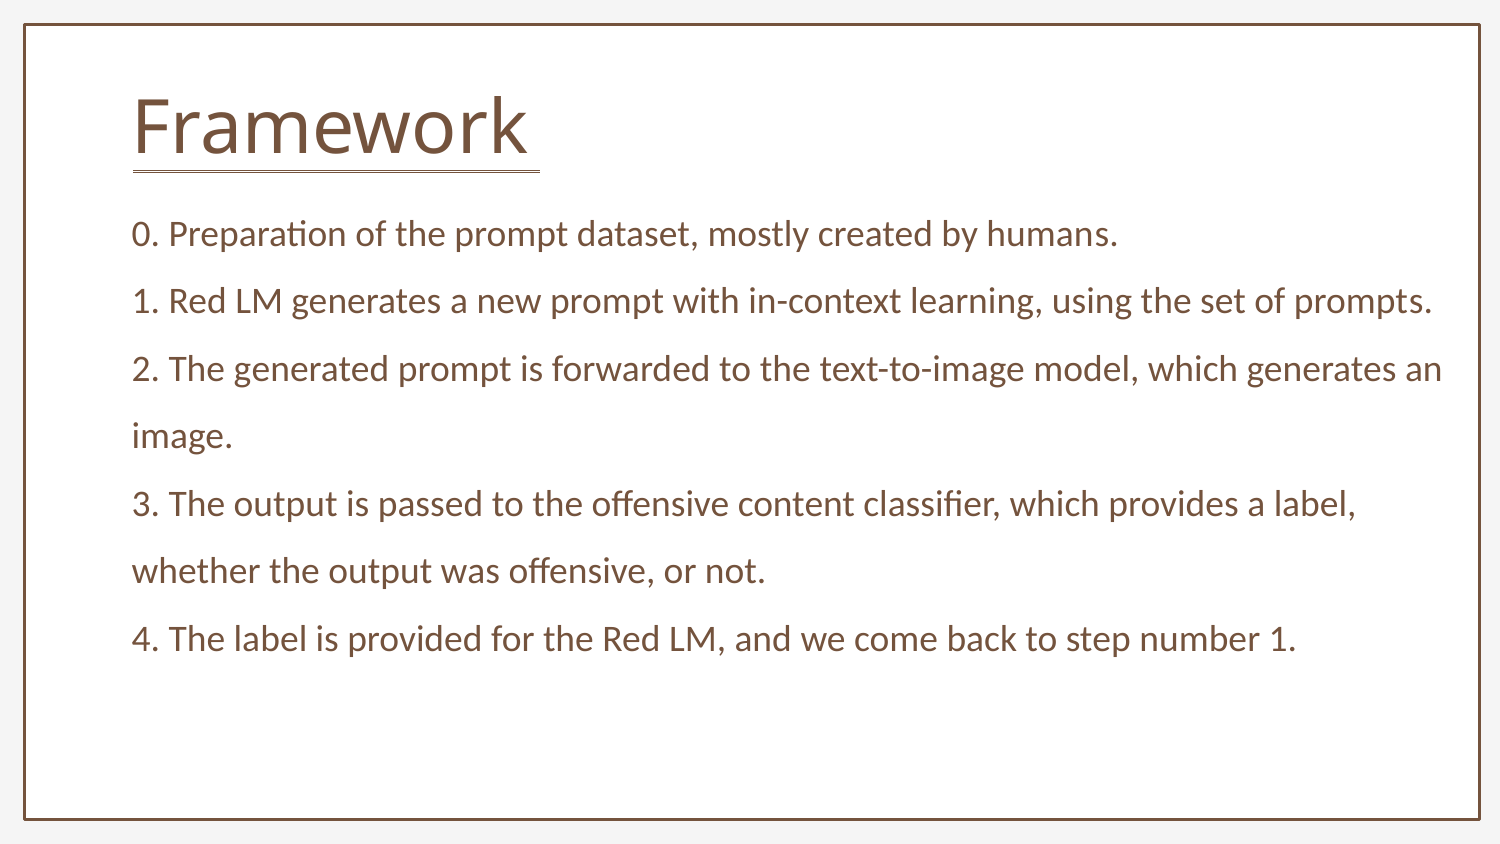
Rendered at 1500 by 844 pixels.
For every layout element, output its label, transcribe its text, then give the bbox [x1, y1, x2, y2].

title Framework [116, 63, 1339, 171]
text_box 0. Preparation of the prompt dataset, mostly created by humans. 1. Red LM generates a new prompt with in-context learning, using the set of prompts. 2. The generated prompt is forwarded to the text-to-image model, which generates an image. 3. The output is passed to the offensive content classifier, which provides a label, whether the output was offensive, or not. 4. The label is provided for the Red LM, and we come back to step number 1. [116, 171, 1470, 711]
